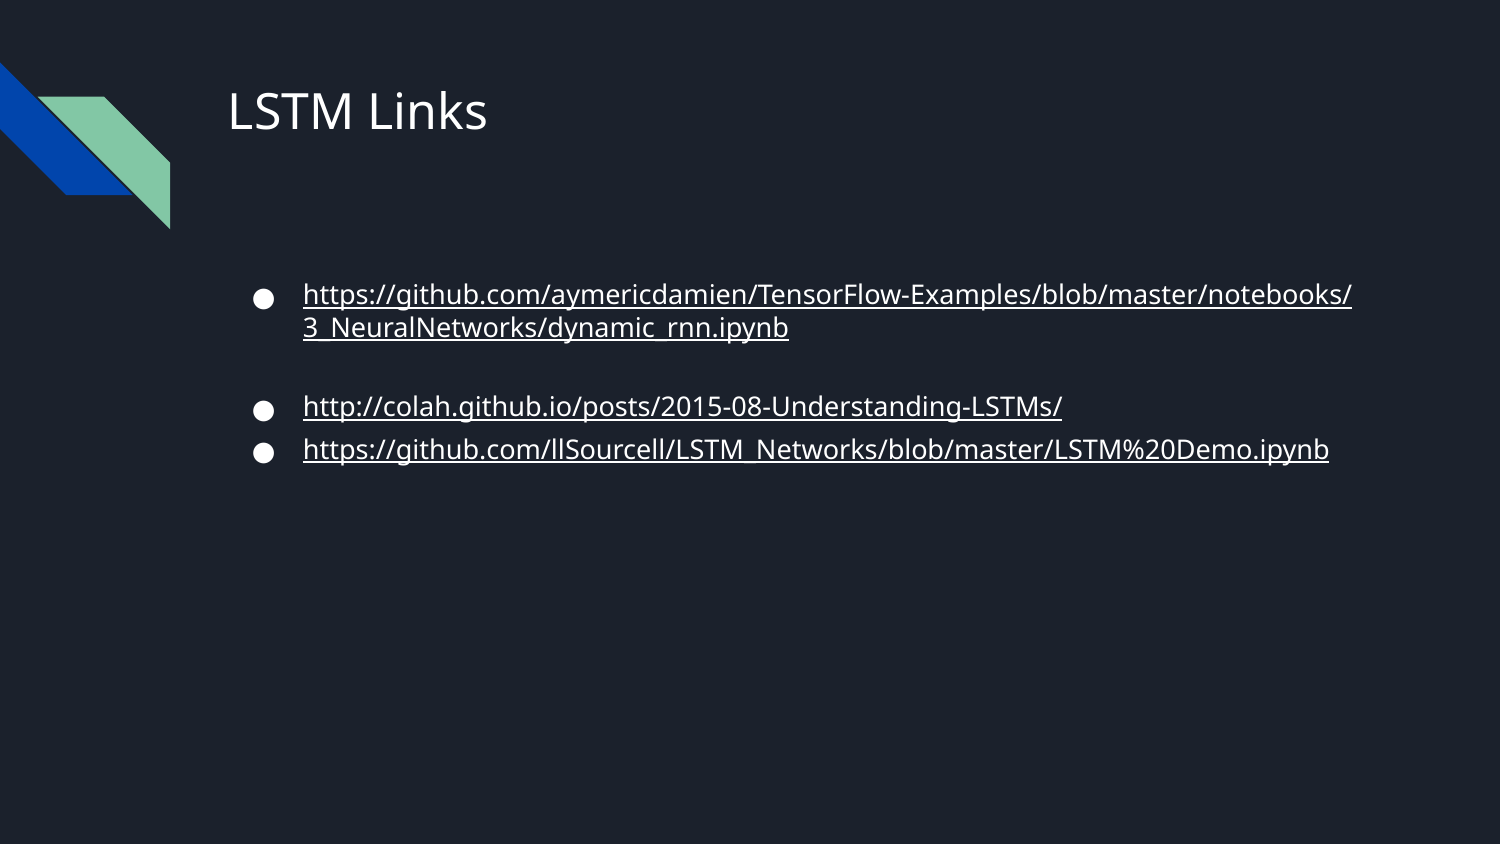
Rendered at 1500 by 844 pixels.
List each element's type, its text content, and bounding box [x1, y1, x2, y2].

title LSTM Links [212, 64, 1368, 215]
list https://github.com/aymericdamien/TensorFlow-Examples/blob/master/notebooks/3_NeuralNetworks/dynamic_rnn.ipynb http://colah.github.io/posts/2015-08-Understanding-LSTMs/ https://github.com/llSourcell/LSTM_Networks/blob/master/LSTM%20Demo.ipynb [212, 257, 1368, 735]
